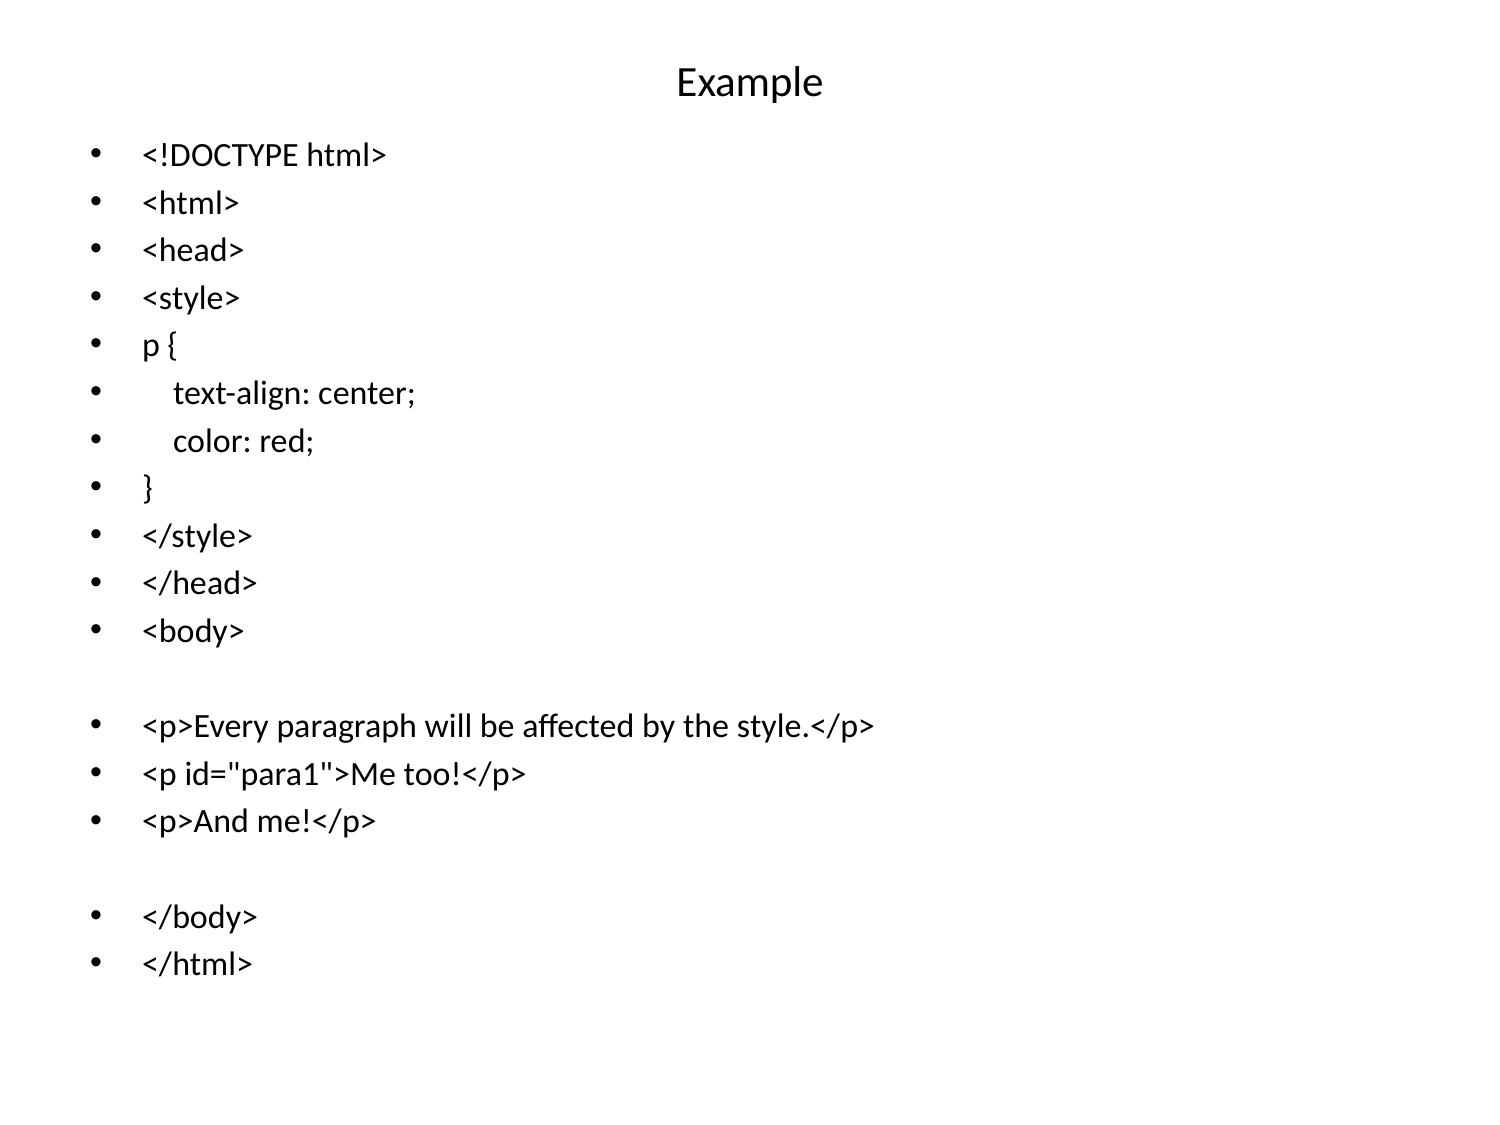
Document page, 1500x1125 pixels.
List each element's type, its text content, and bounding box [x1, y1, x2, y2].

title Example [75, 45, 1425, 113]
list <!DOCTYPE html> <html> <head> <style> p { text-align: center; color: red; } </style> </head> <body> <p>Every paragraph will be affected by the style.</p> <p id="para1">Me too!</p> <p>And me!</p> </body> </html> [75, 125, 1475, 1005]
